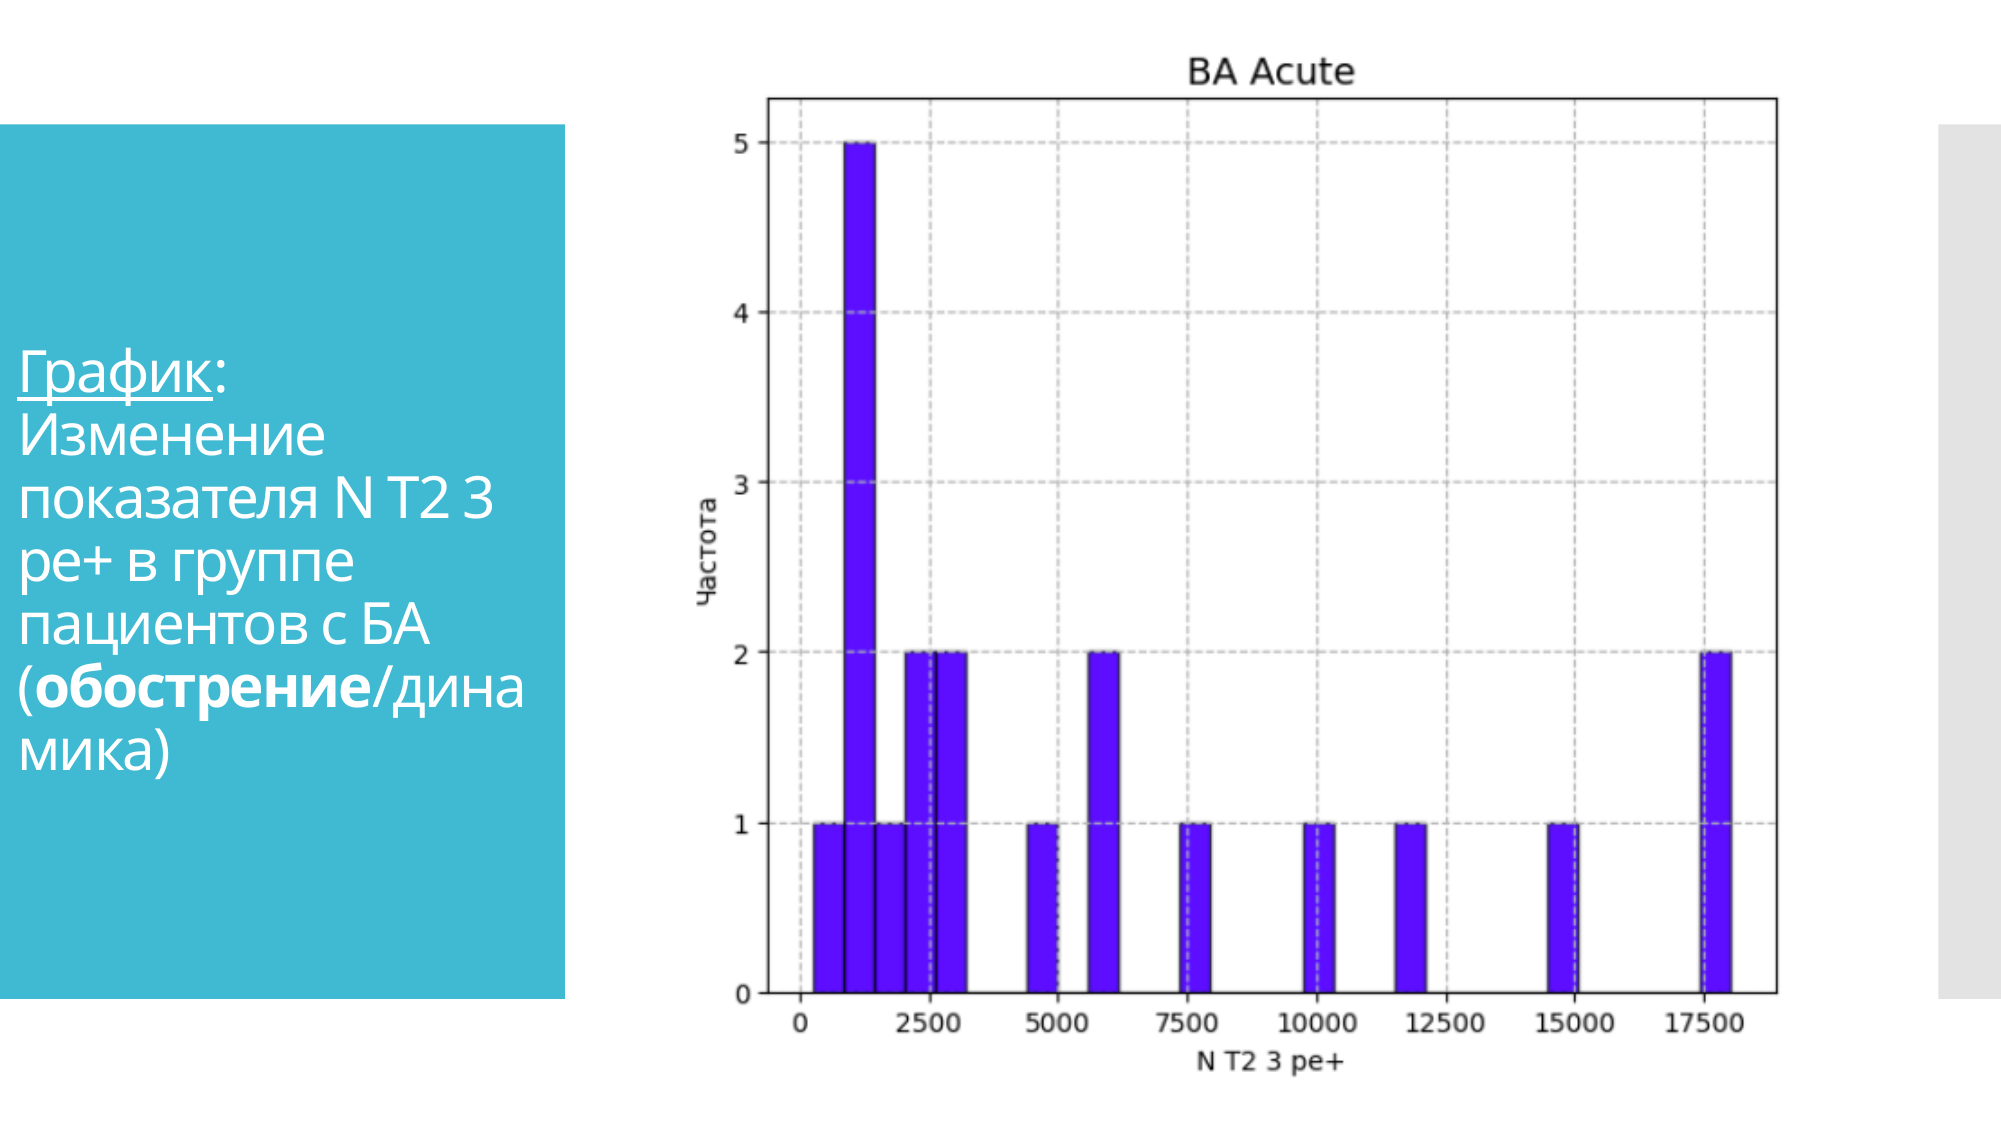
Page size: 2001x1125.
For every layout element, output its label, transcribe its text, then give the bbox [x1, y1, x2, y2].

picture [695, 44, 1798, 1081]
title График: Изменение показателя N T2 3 pe+ в группе пациентов с БА (обострение/динамика) [9, 184, 556, 941]
